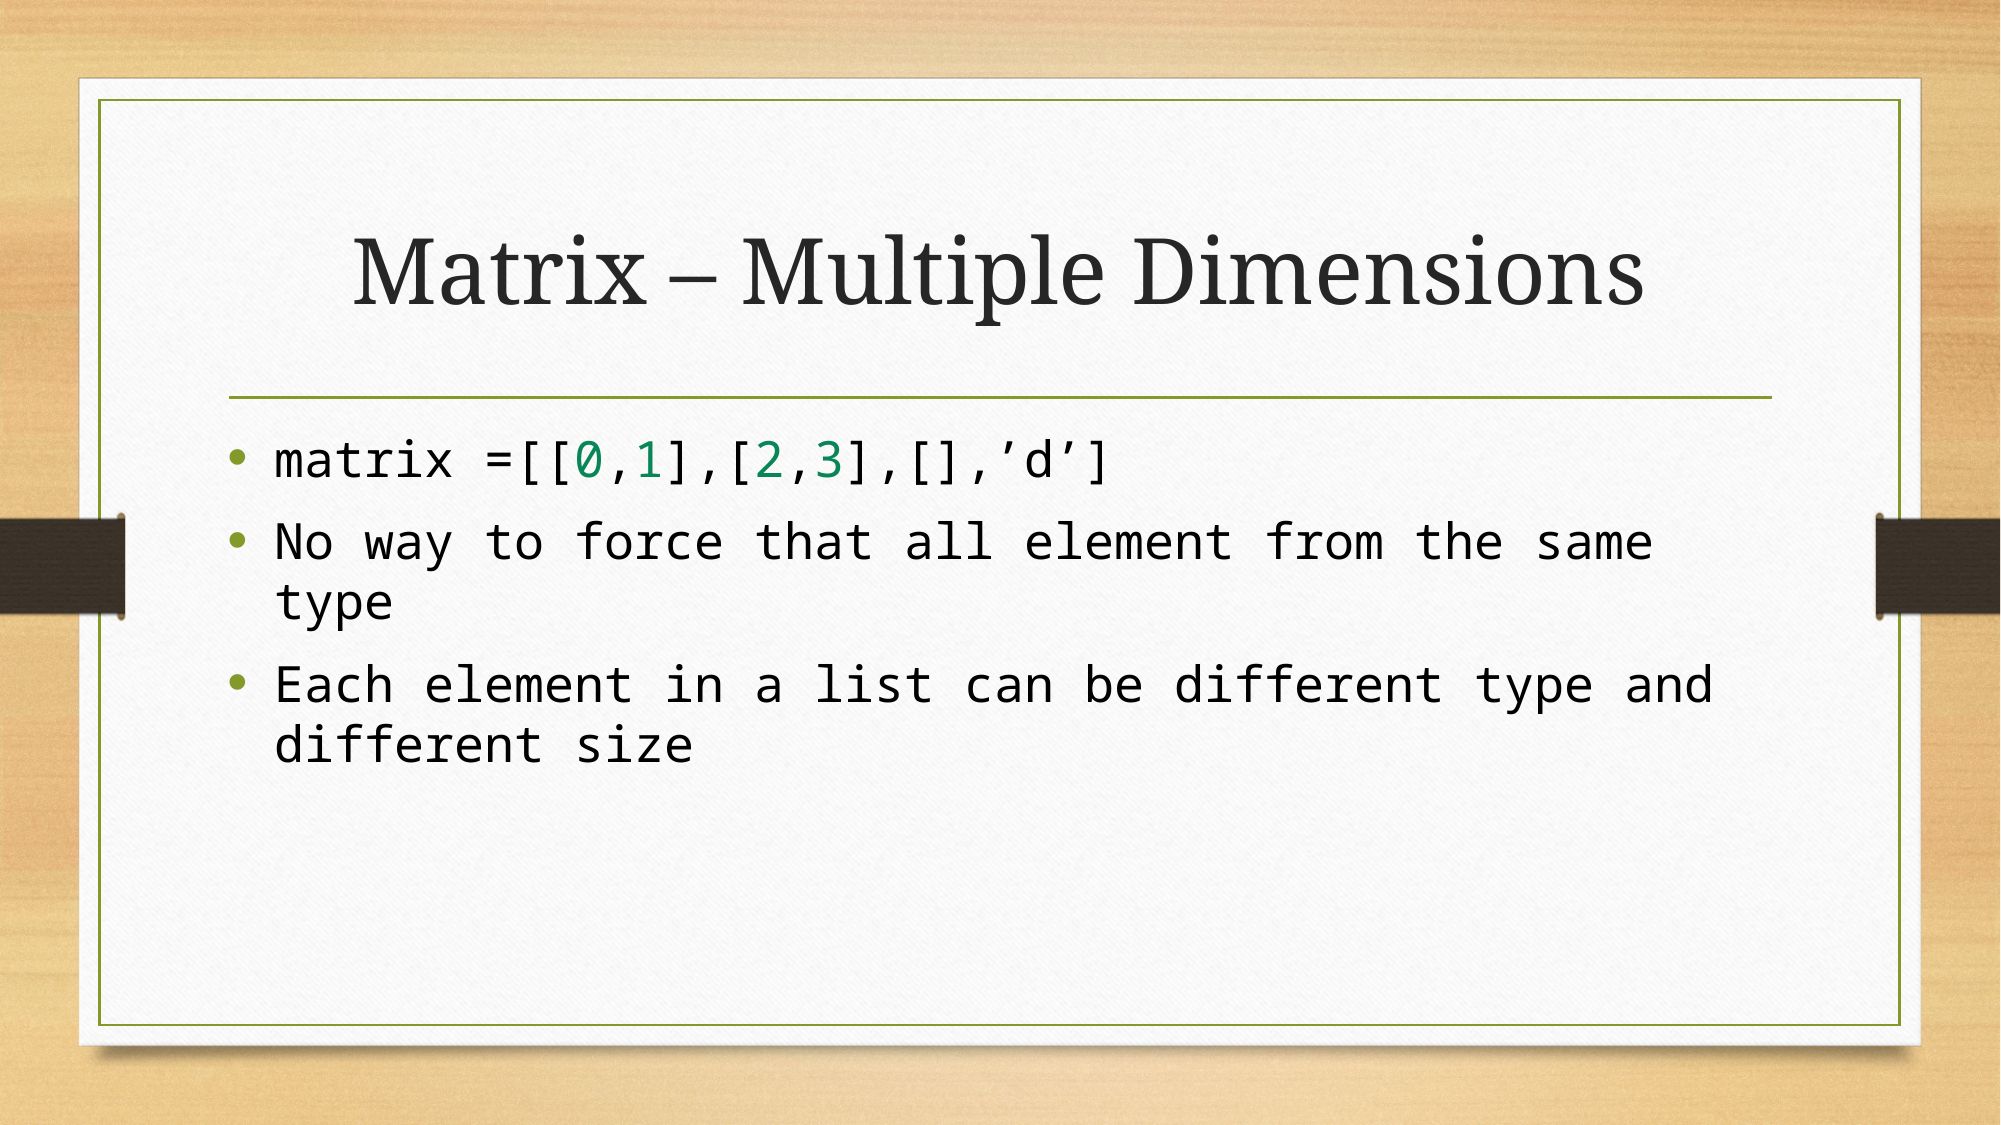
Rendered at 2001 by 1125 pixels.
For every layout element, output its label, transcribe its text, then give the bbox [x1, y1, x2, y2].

title Matrix – Multiple Dimensions [212, 161, 1788, 375]
list matrix =[[0,1],[2,3],[],’d’] No way to force that all element from the same type Each element in a list can be different type and different size [212, 419, 1788, 964]
picture [0, 0, 2001, 1125]
